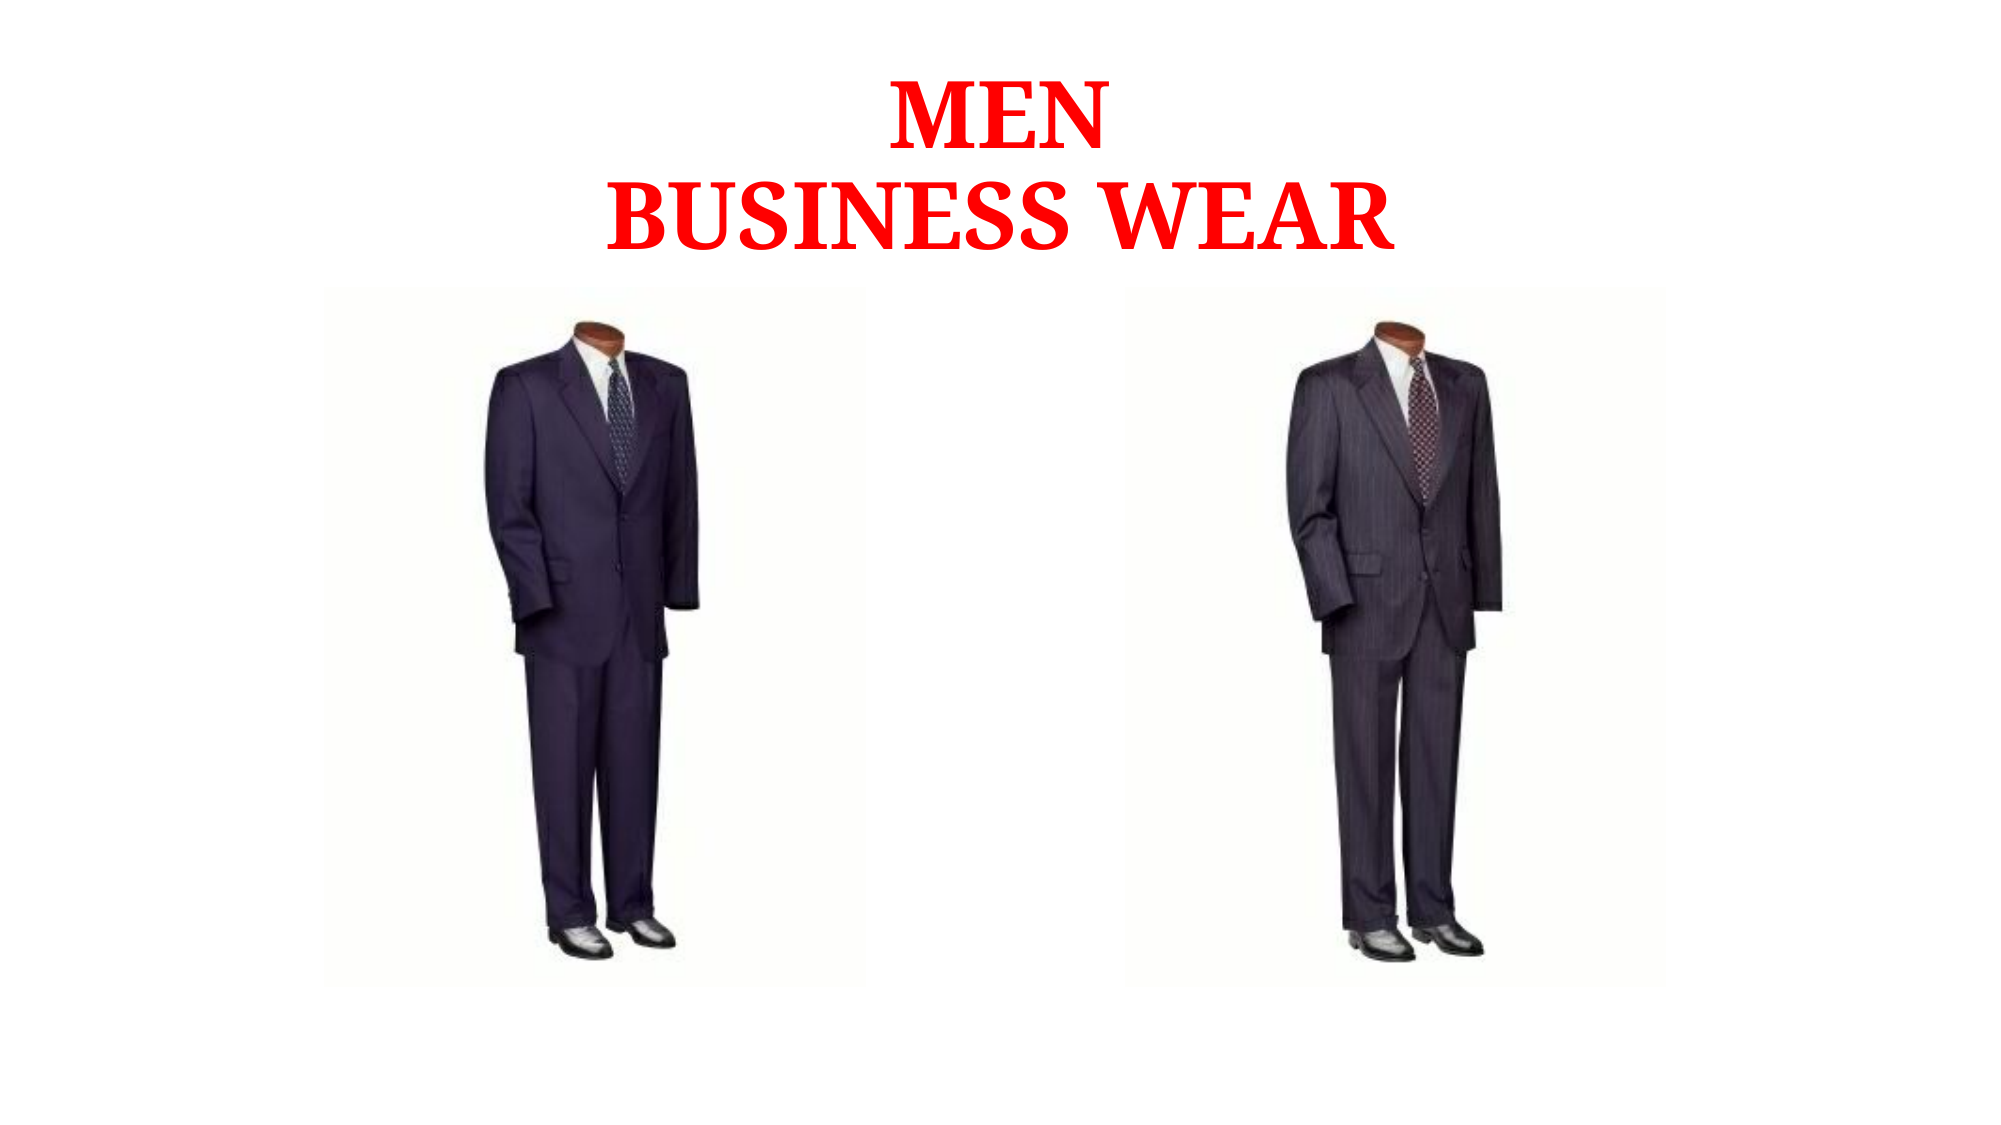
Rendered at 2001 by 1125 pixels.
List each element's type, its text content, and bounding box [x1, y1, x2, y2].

picture [1124, 287, 1666, 987]
title MEN BUSINESS WEAR [137, 59, 1863, 278]
picture [324, 287, 866, 987]
